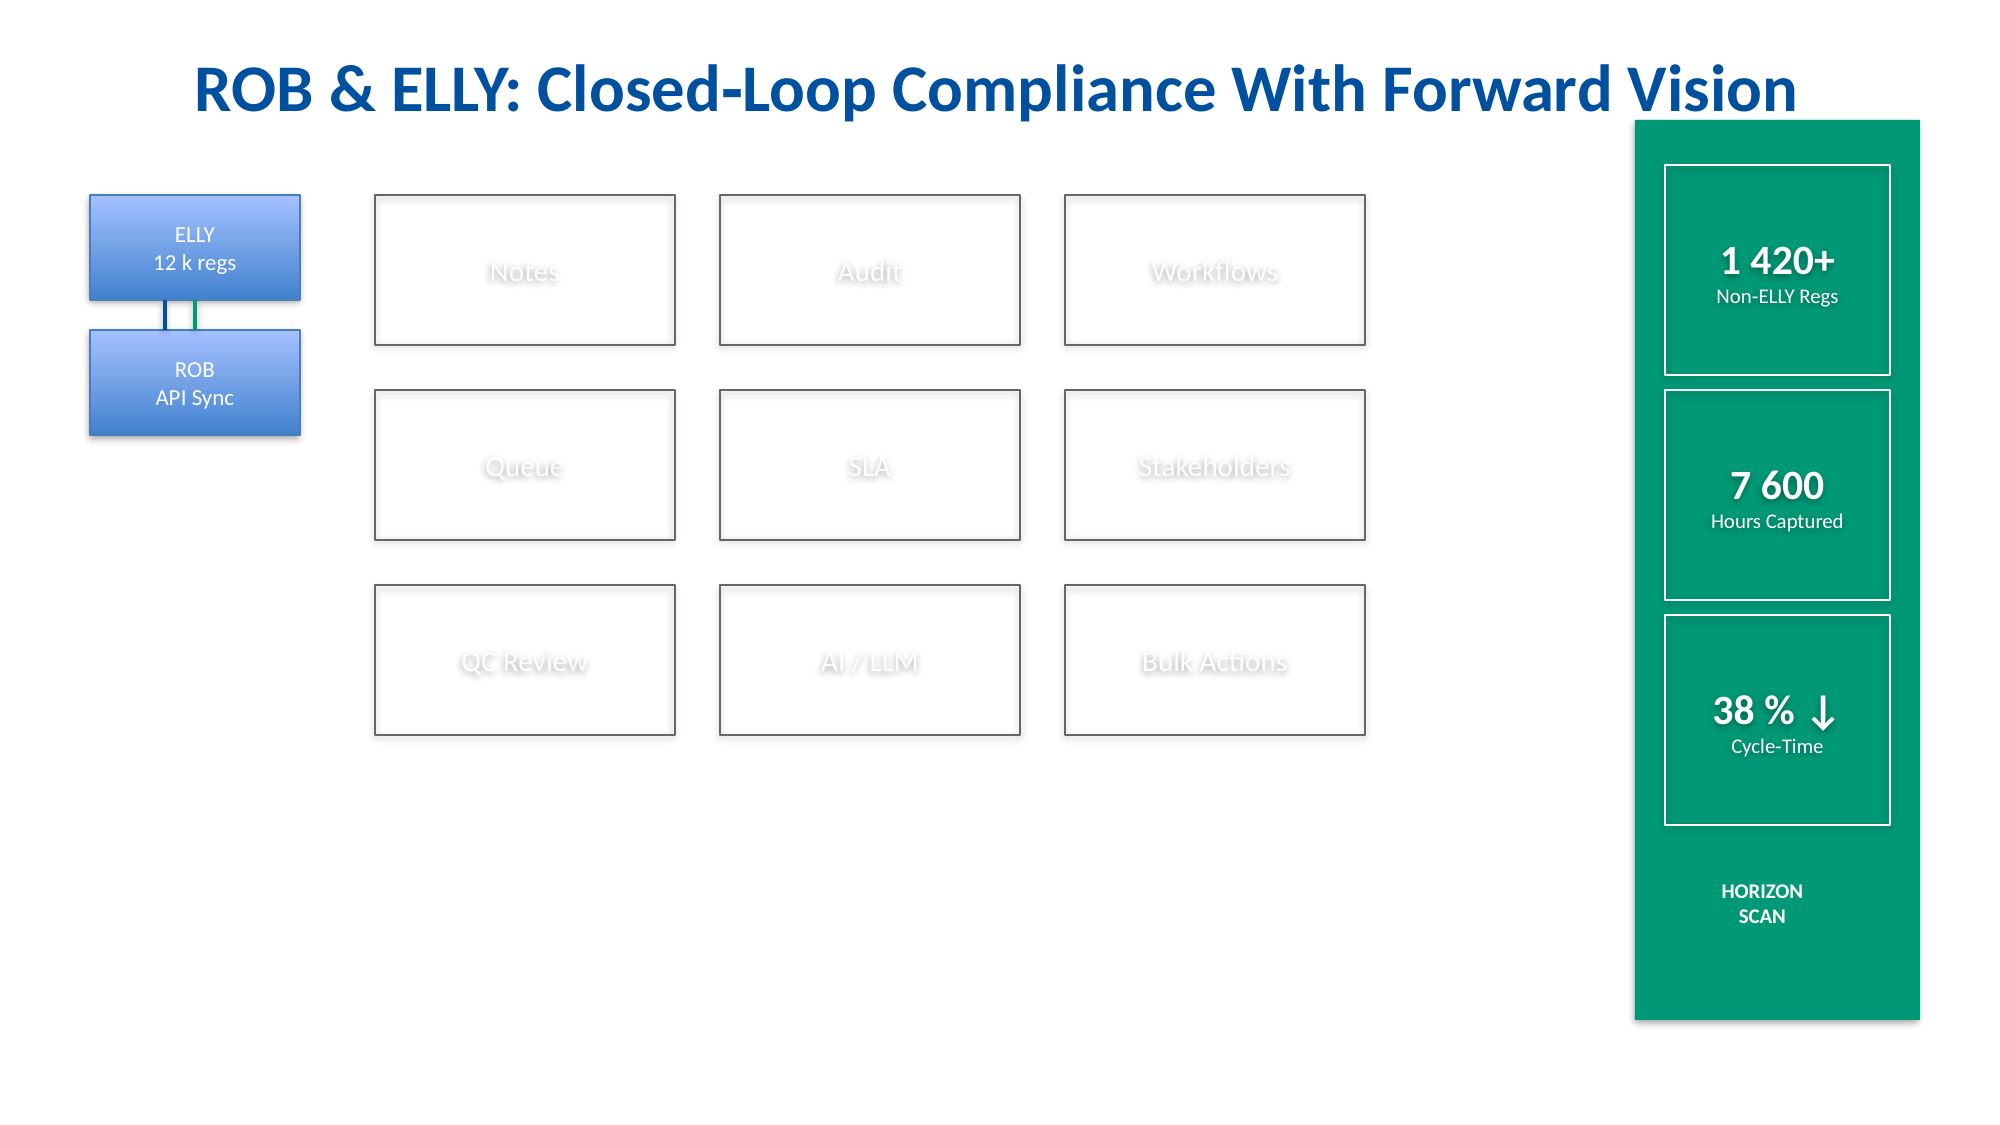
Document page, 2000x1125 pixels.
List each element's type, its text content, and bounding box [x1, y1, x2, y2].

text_box SLA [719, 389, 1021, 541]
text_box QC Review [374, 584, 676, 736]
text_box Queue [374, 389, 676, 541]
text_box 38 % ↓ Cycle‑Time [1664, 614, 1891, 826]
text_box ELLY 12 k regs [89, 194, 301, 301]
text_box Notes [374, 194, 676, 346]
text_box AI / LLM [719, 584, 1021, 736]
text_box Bulk Actions [1064, 584, 1366, 736]
text_box [1634, 119, 1921, 1021]
text_box Stakeholders [1064, 389, 1366, 541]
text_box ROB API Sync [89, 329, 301, 436]
text_box HORIZON SCAN [1706, 869, 1819, 935]
text_box 7 600 Hours Captured [1664, 389, 1891, 601]
text_box 1 420+ Non‑ELLY Regs [1664, 164, 1891, 376]
text_box Audit [719, 194, 1021, 346]
text_box Workflows [1064, 194, 1366, 346]
text_box ROB & ELLY: Closed‑Loop Compliance With Forward Vision [179, 37, 1816, 133]
